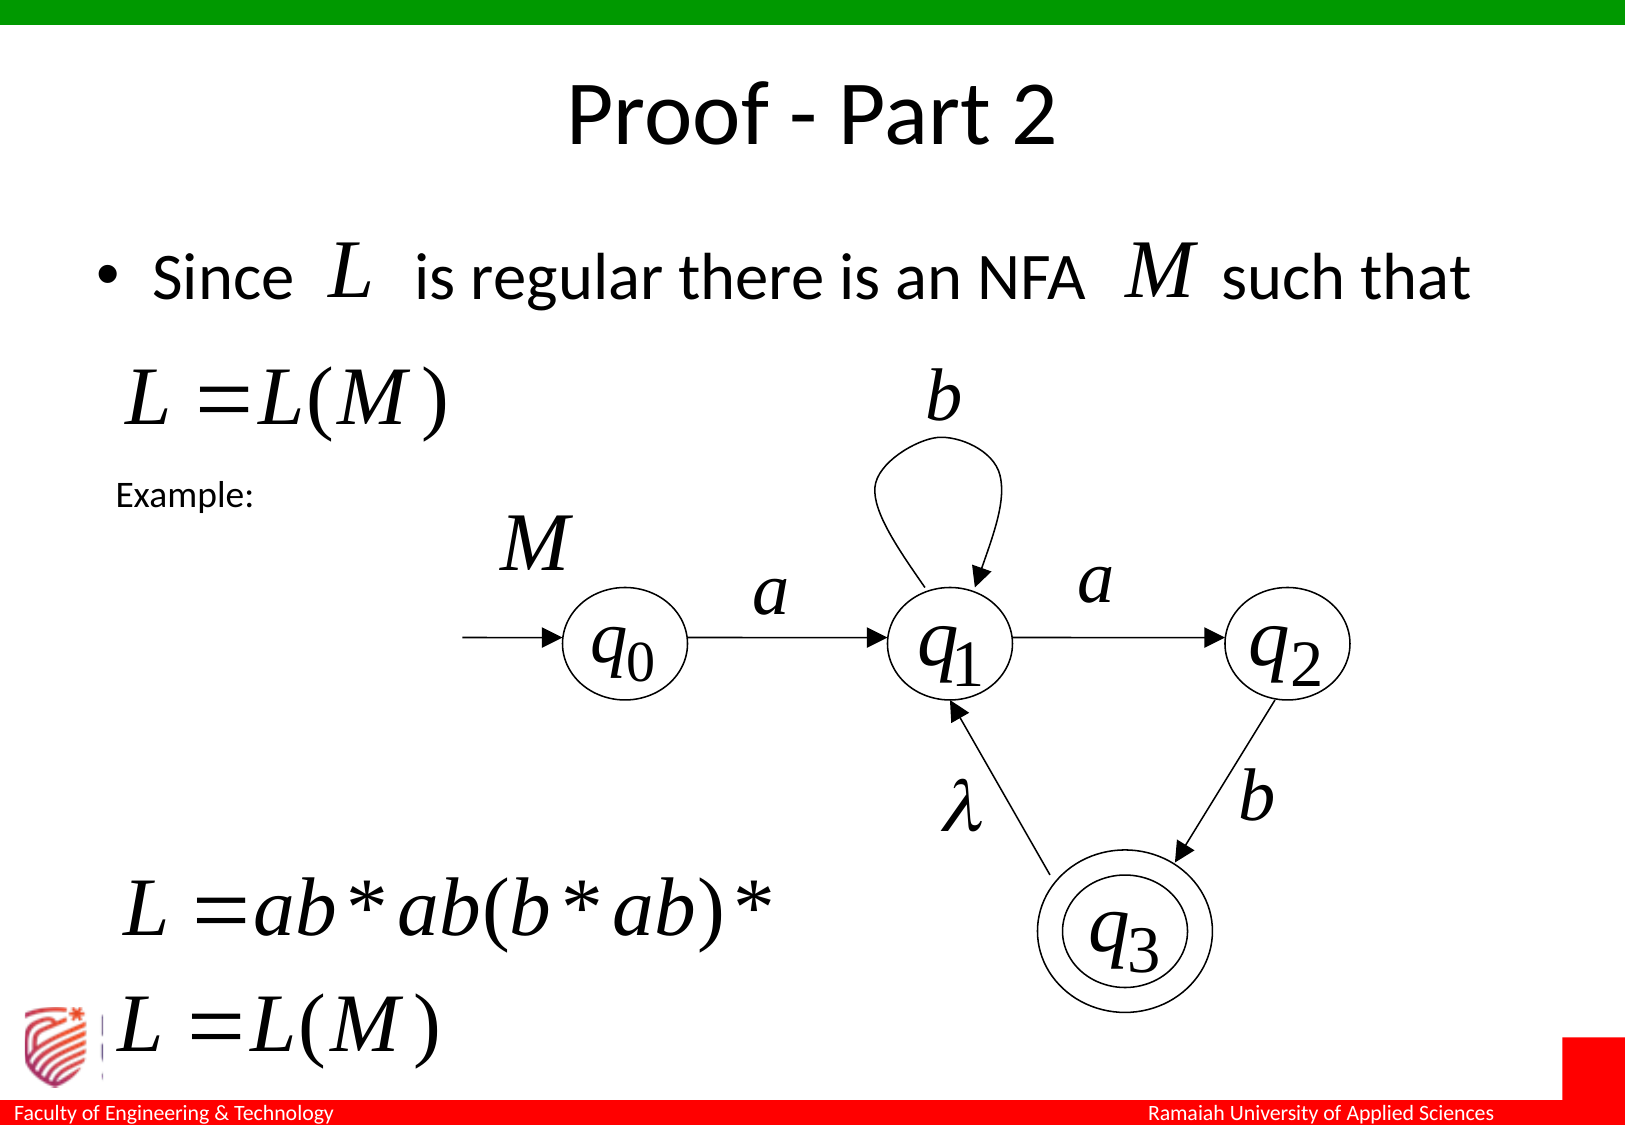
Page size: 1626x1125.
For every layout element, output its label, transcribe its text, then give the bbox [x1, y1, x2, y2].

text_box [117, 870, 457, 959]
title Proof - Part 2 [81, 45, 1544, 233]
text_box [112, 987, 444, 1075]
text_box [462, 362, 1351, 1013]
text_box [1121, 237, 1211, 303]
list Since is regular there is an NFA such that [81, 233, 1544, 969]
text_box Example: [100, 462, 270, 523]
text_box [322, 237, 378, 303]
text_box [119, 360, 452, 448]
picture [24, 1007, 104, 1088]
